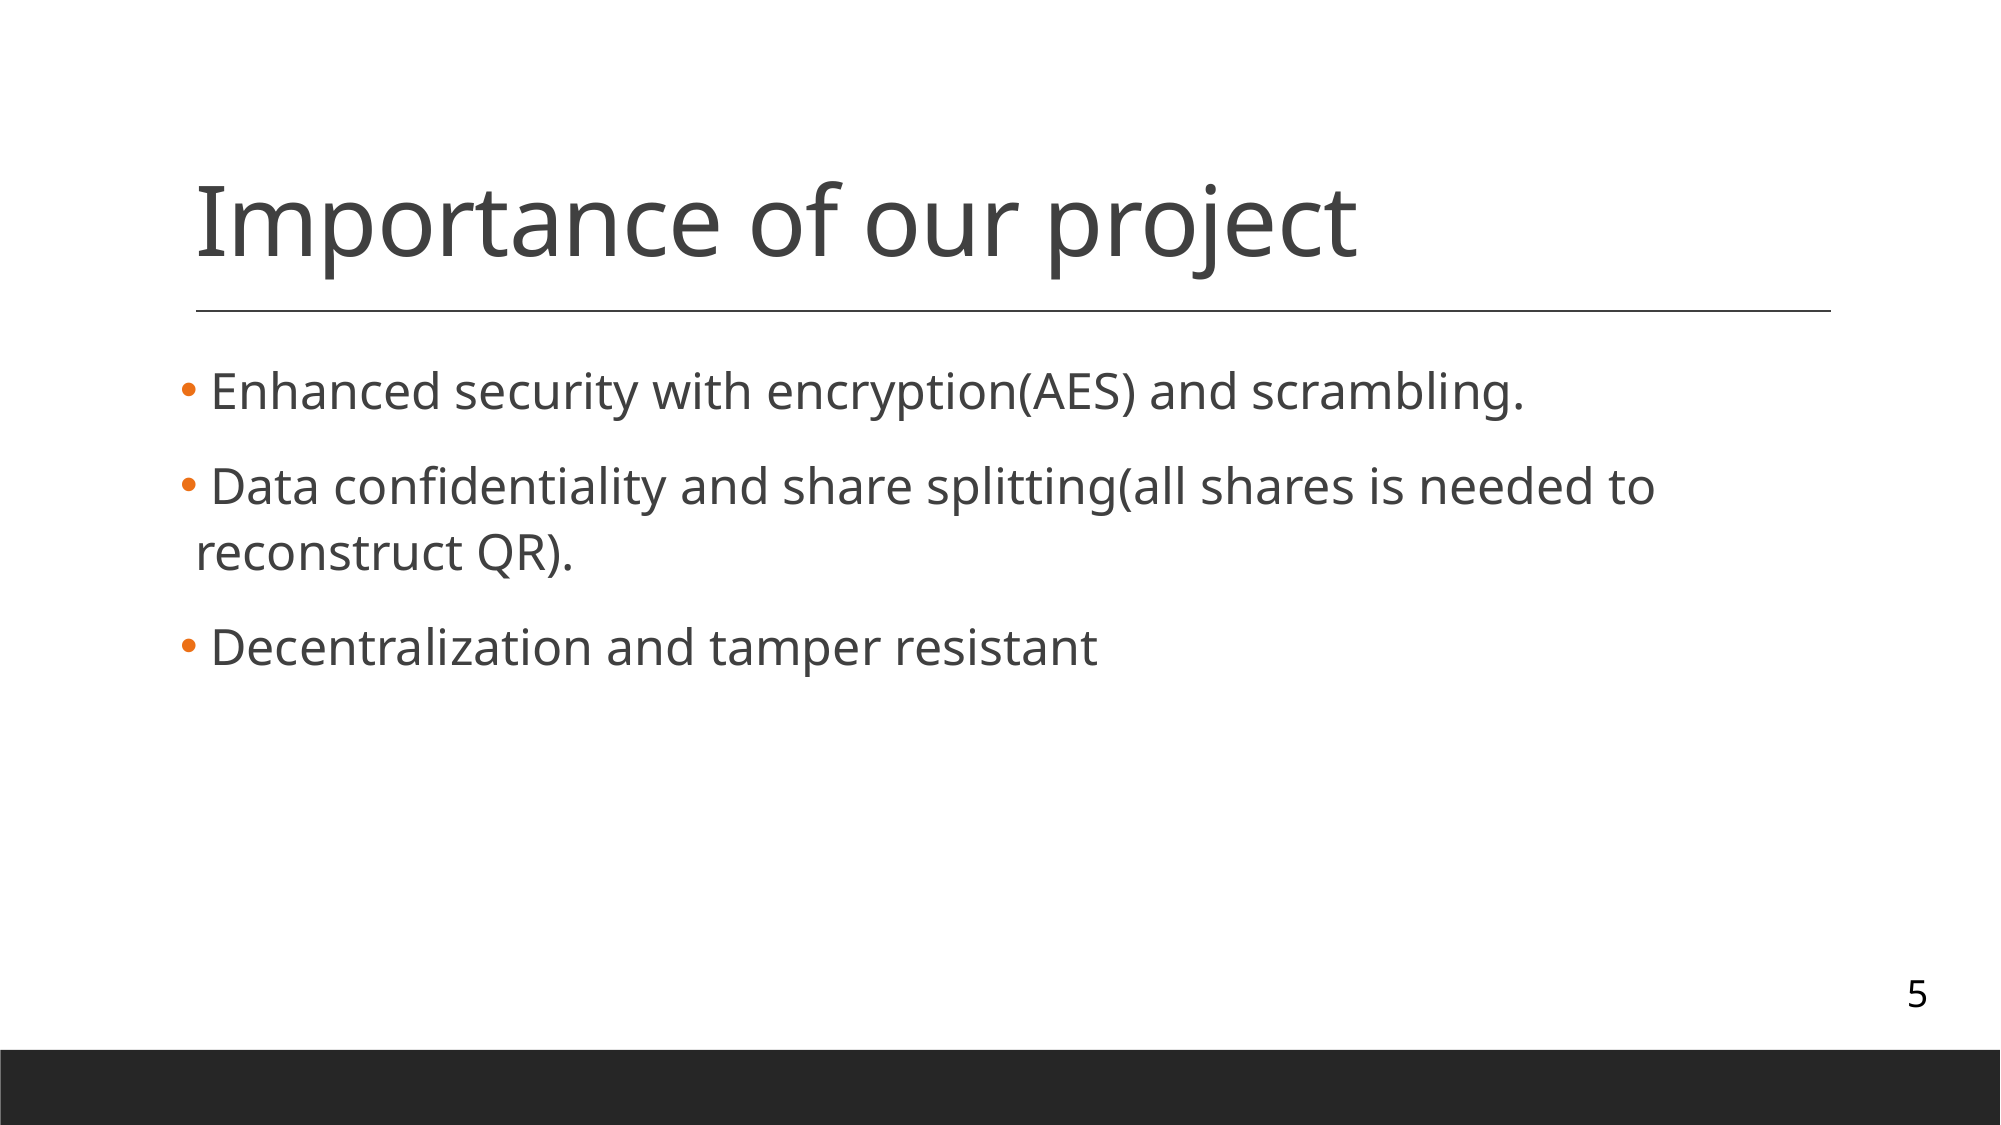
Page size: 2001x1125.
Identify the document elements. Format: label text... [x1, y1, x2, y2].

text_box 5 [1892, 962, 2000, 1023]
title Importance of our project [180, 47, 1830, 285]
list Enhanced security with encryption(AES) and scrambling. Data confidentiality and share splitting(all shares is needed to reconstruct QR). Decentralization and tamper resistant [180, 345, 1893, 963]
